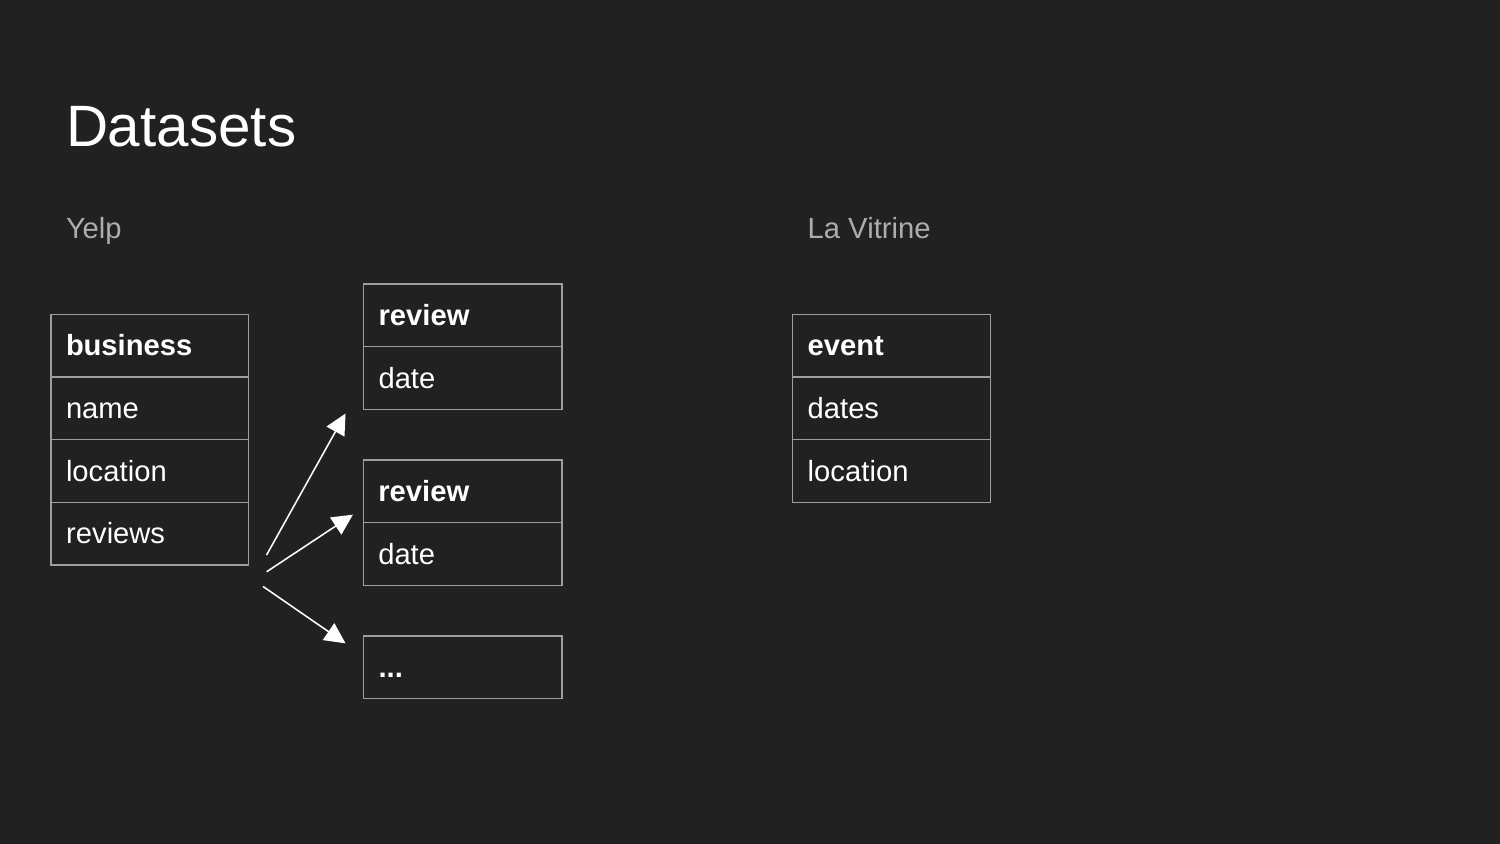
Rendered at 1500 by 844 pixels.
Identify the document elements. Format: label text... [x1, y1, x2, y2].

table_header review [364, 285, 561, 346]
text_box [262, 586, 346, 644]
table_header event [793, 315, 990, 376]
list La Vitrine [792, 189, 1449, 750]
table_cell name [52, 378, 248, 439]
table_cell dates [793, 378, 990, 439]
table_cell location [793, 440, 990, 502]
list Yelp [51, 189, 708, 750]
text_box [266, 413, 346, 514]
table_cell reviews [52, 503, 248, 564]
title Datasets [51, 72, 1449, 167]
table_header business [52, 315, 248, 376]
table_cell date [364, 347, 561, 409]
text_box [266, 514, 354, 573]
table_cell location [52, 440, 248, 502]
table_header review [364, 461, 561, 522]
table_cell date [364, 523, 561, 585]
table_header ... [364, 637, 561, 698]
